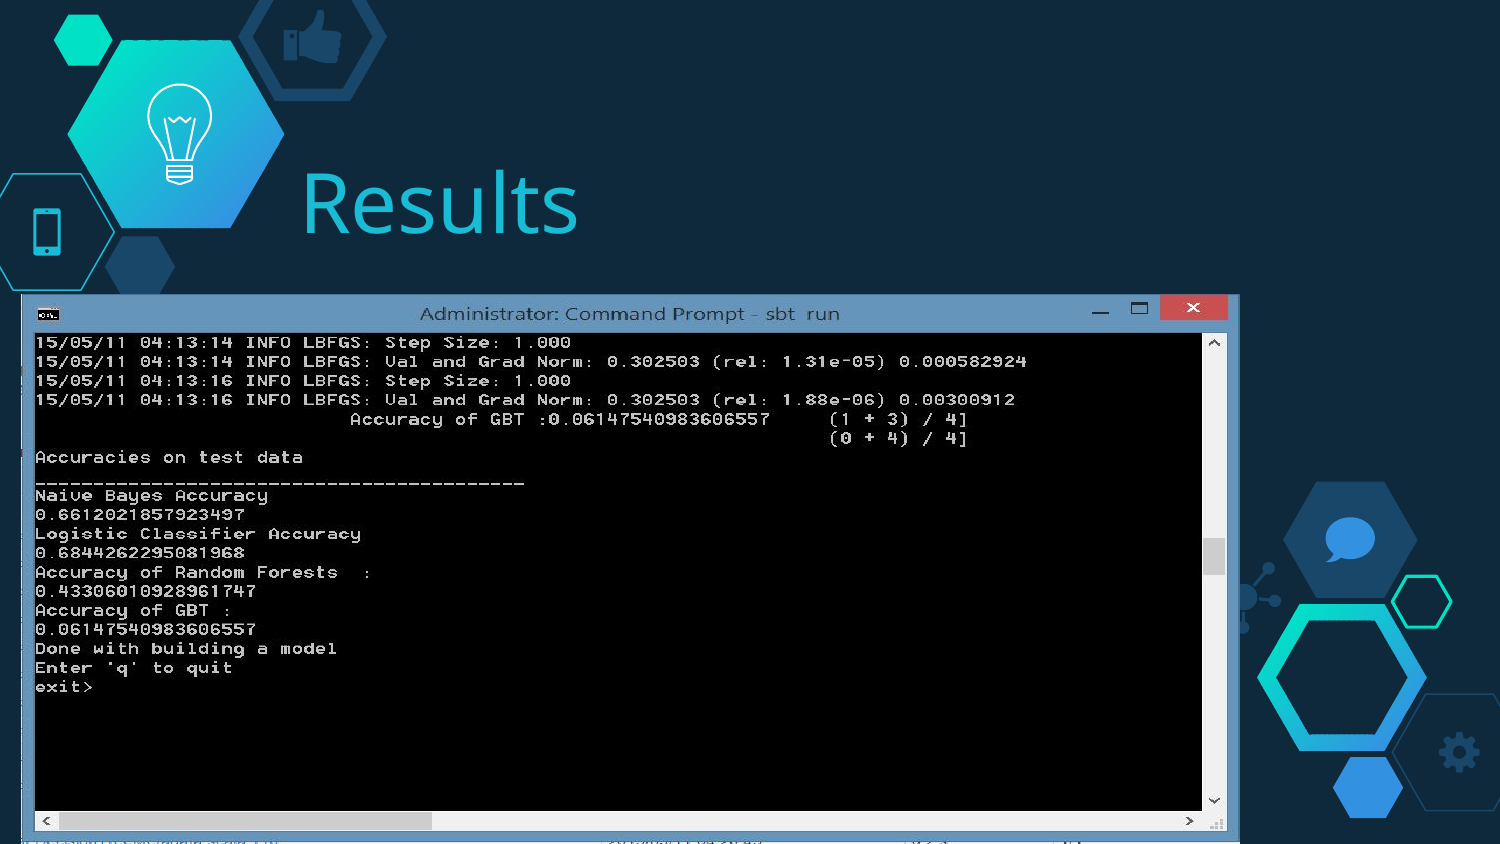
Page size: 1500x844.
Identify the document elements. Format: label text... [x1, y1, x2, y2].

picture [21, 294, 1240, 844]
title Results [284, 134, 1096, 241]
